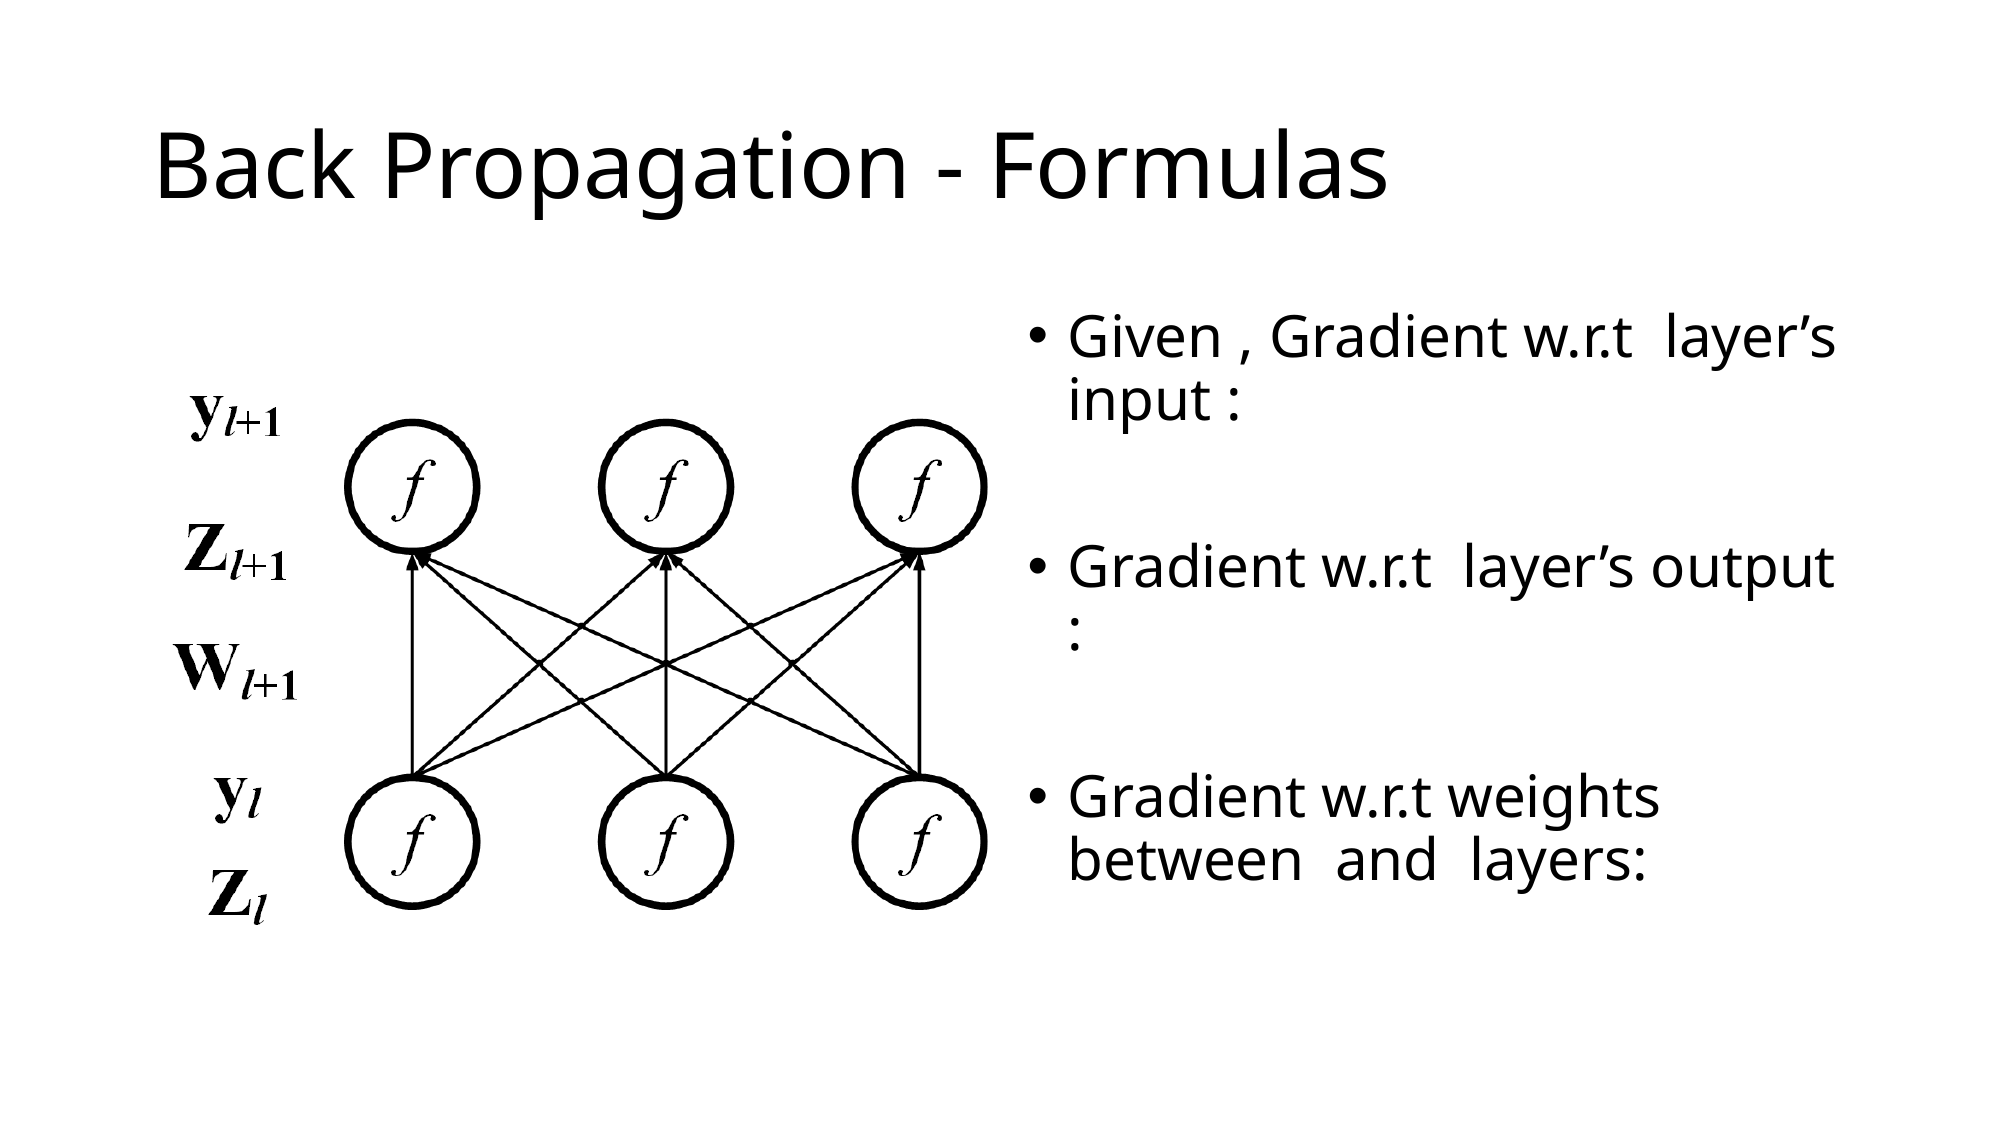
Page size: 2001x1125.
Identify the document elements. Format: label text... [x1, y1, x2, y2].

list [137, 348, 988, 964]
title Back Propagation - Formulas [137, 59, 1863, 278]
